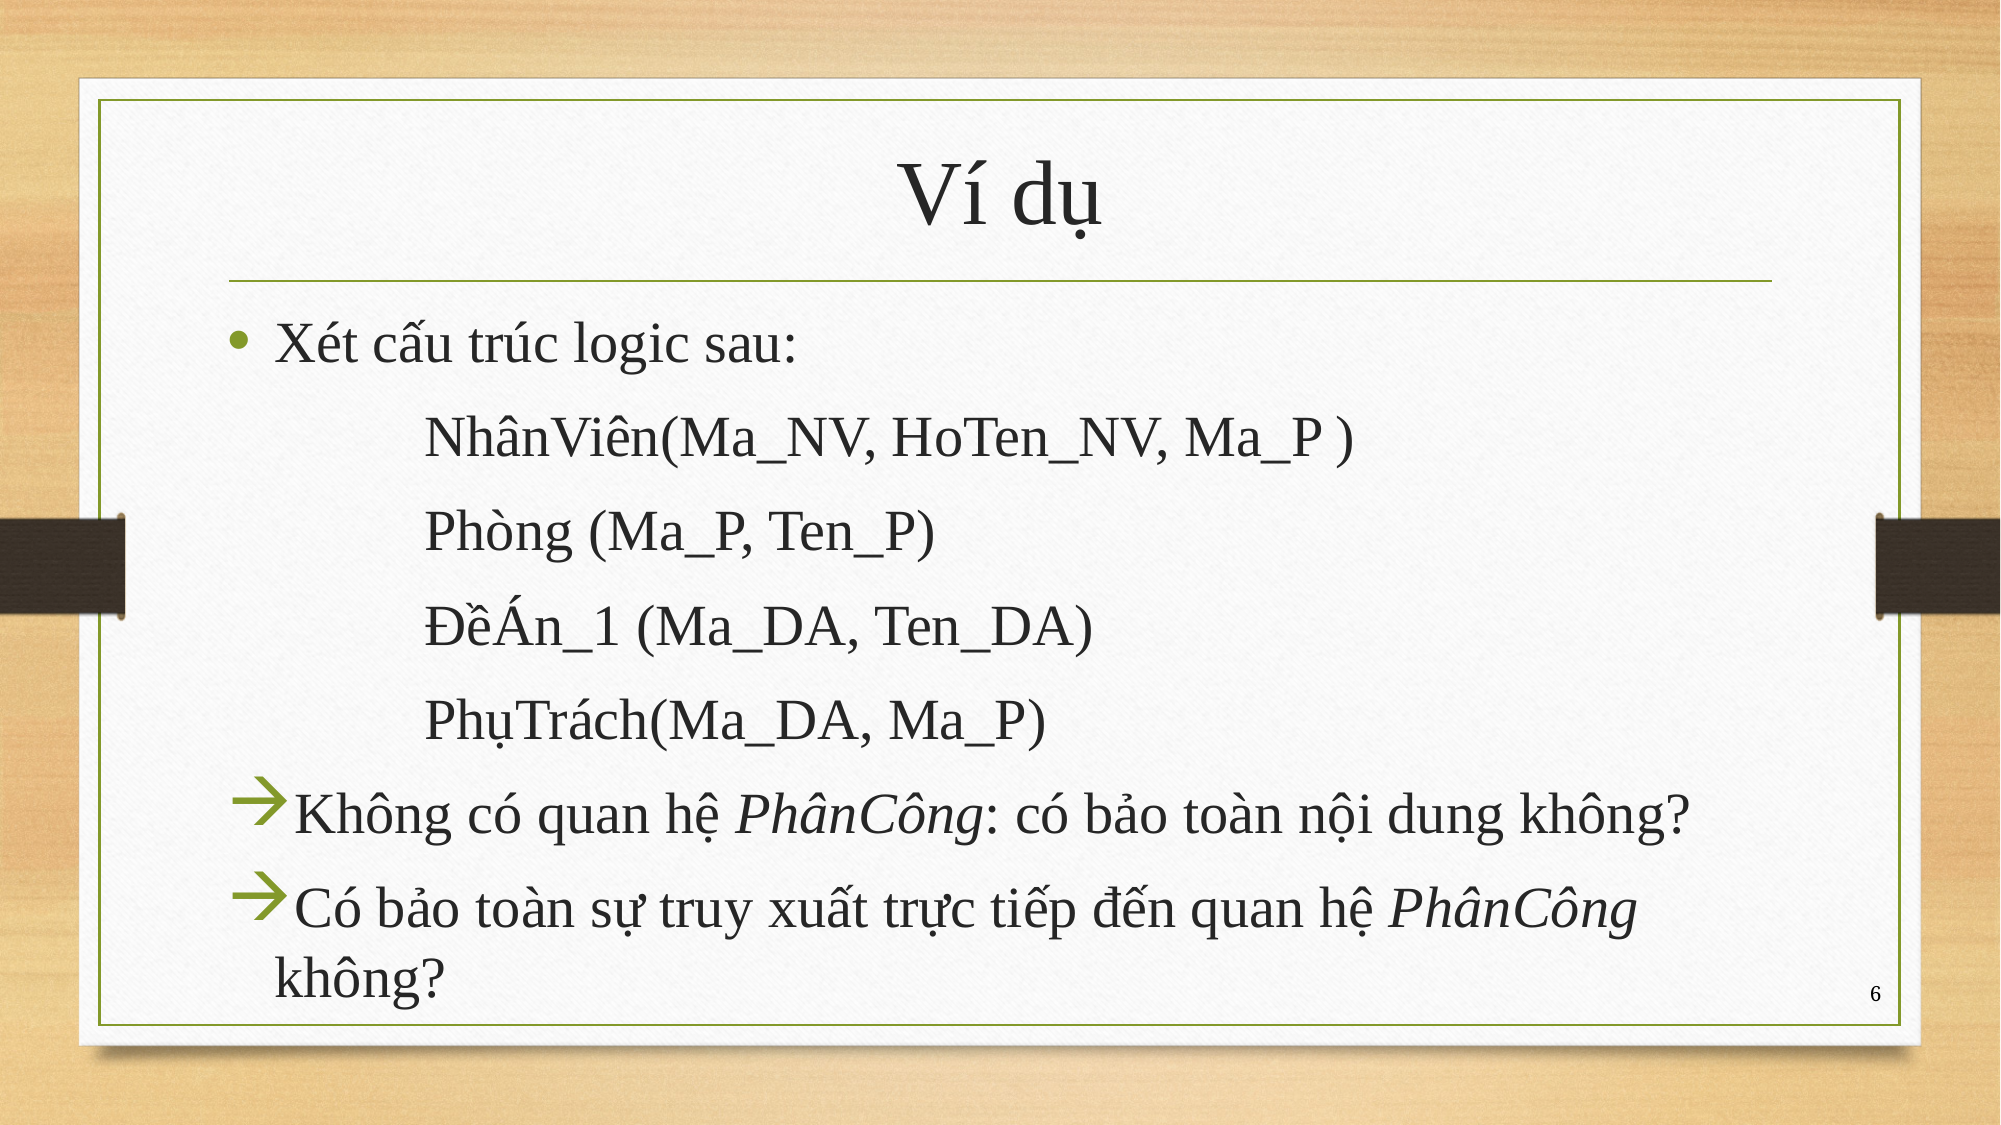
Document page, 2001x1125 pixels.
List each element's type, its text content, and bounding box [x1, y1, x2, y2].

picture [0, 0, 2001, 1125]
slide_number 6 [1807, 971, 1897, 1018]
title Ví dụ [212, 102, 1788, 274]
list Xét cấu trúc logic sau: NhânViên(Ma_NV, HoTen_NV, Ma_P ) Phòng (Ma_P, Ten_P) ĐềÁn_1 (Ma_DA, Ten_DA) PhụTrách(Ma_DA, Ma_P) Không có quan hệ PhânCông: có bảo toàn nội dung không? Có bảo toàn sự truy xuất trực tiếp đến quan hệ PhânCông không? [212, 297, 1788, 1018]
